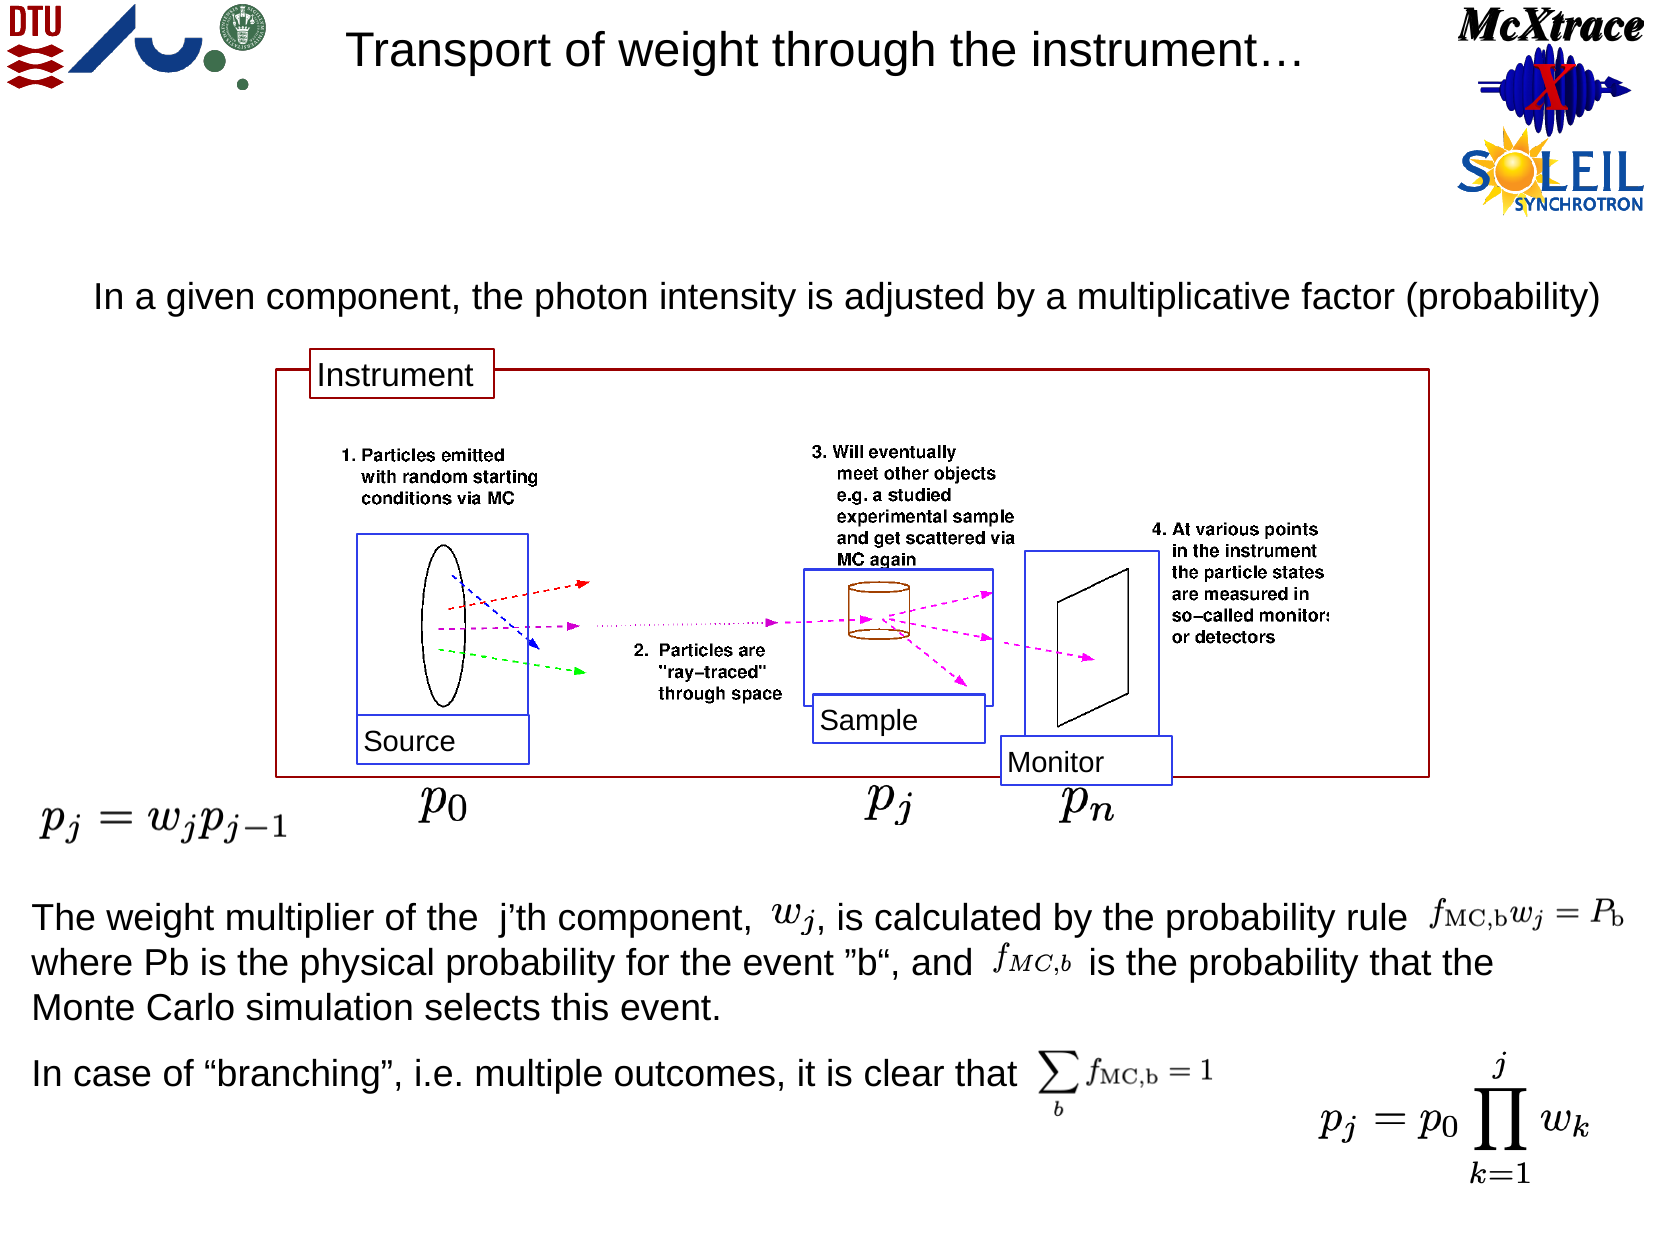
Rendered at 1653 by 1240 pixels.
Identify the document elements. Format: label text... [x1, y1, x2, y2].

picture [1422, 4, 1644, 217]
picture [0, 755, 292, 876]
text_box The weight multiplier of the j’th component, , is calculated by the probability rule where Pb is the physical probability for the event ”b“, and is the probability that the Monte Carlo simulation selects this event. In case of “branching”, i.e. multiple outcomes, it is clear that [31, 892, 1506, 1221]
picture [5, 5, 65, 89]
picture [416, 786, 468, 823]
picture [1018, 1042, 1213, 1123]
picture [1421, 893, 1631, 937]
picture [15, 10, 20, 32]
picture [50, 5, 56, 32]
text_box [1256, 1162, 1643, 1230]
text_box Transport of weight through the instrument… [341, 2, 1311, 92]
picture [992, 942, 1071, 975]
picture [1318, 1051, 1589, 1184]
picture [1059, 786, 1115, 823]
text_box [275, 348, 1430, 786]
text_box In a given component, the photon intensity is adjusted by a multiplicative factor (probability) [93, 272, 1612, 318]
picture [864, 783, 912, 826]
picture [21, 85, 50, 89]
picture [770, 903, 815, 936]
picture [67, 0, 276, 90]
